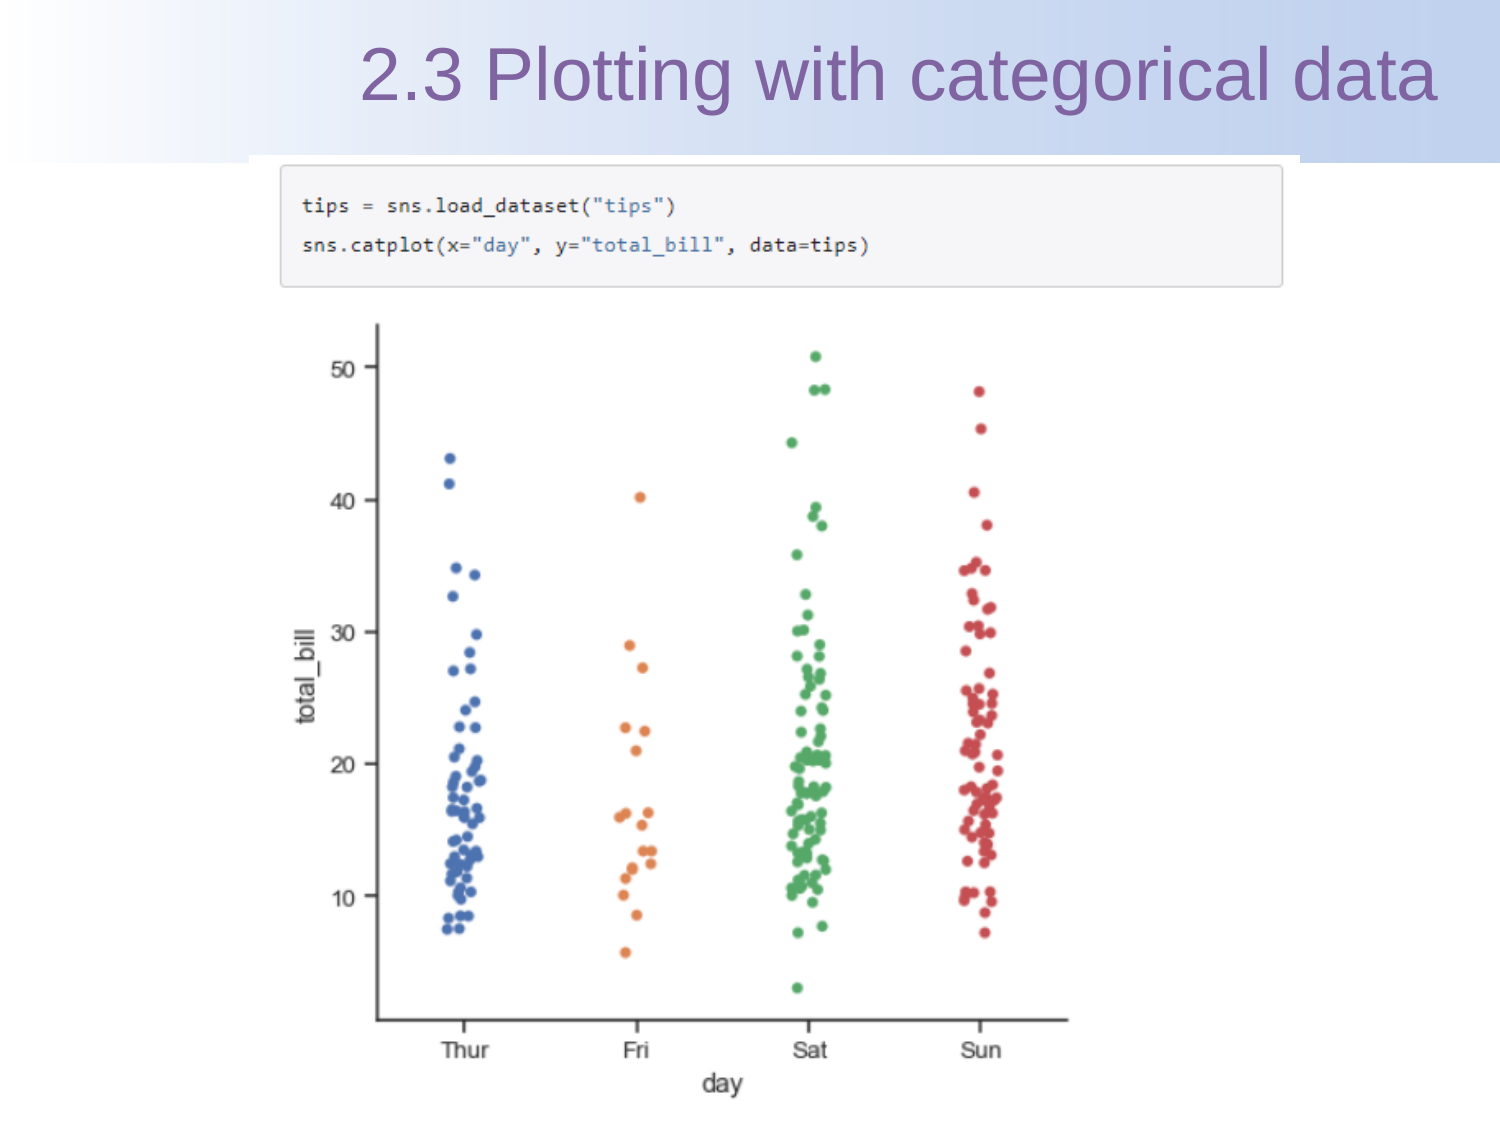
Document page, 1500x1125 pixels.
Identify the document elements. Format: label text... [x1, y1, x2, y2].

text_box 2.3 Plotting with categorical data [112, 24, 1451, 128]
picture [249, 155, 1301, 1101]
text_box [0, 0, 1500, 163]
